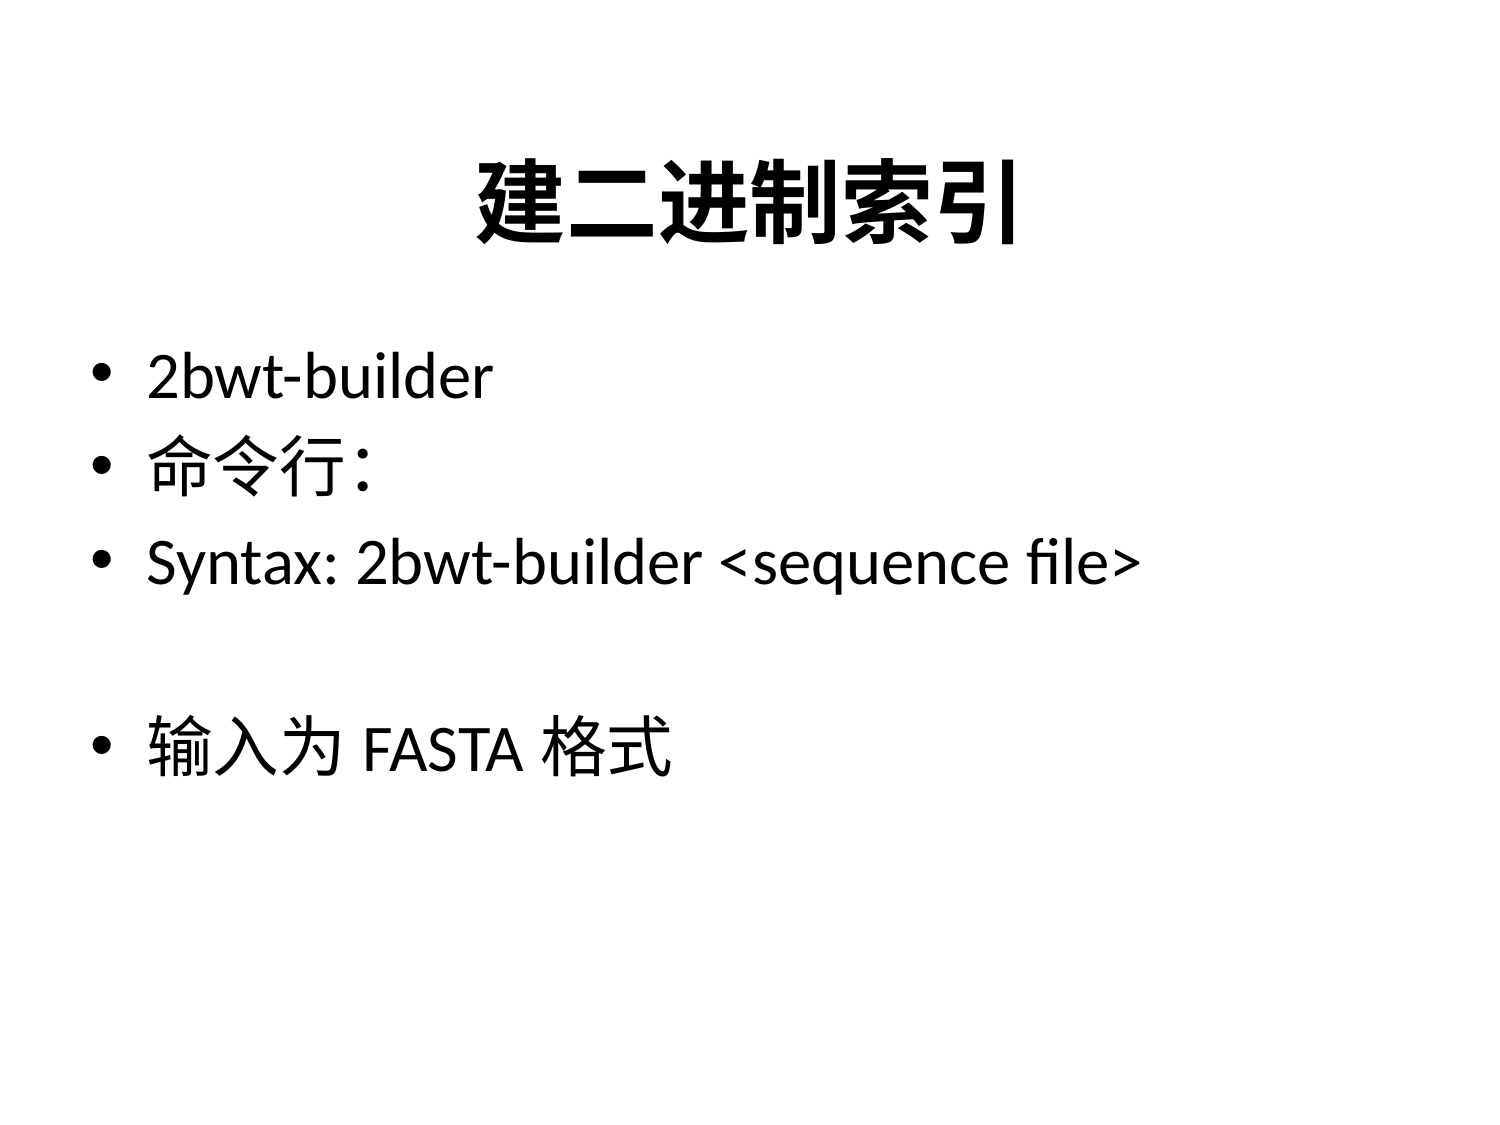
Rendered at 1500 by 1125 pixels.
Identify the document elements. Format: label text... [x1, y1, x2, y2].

list 2bwt-builder 命令行： Syntax: 2bwt-builder <sequence file> 输入为FASTA格式 [75, 323, 1425, 1067]
title 建二进制索引 [75, 106, 1425, 294]
